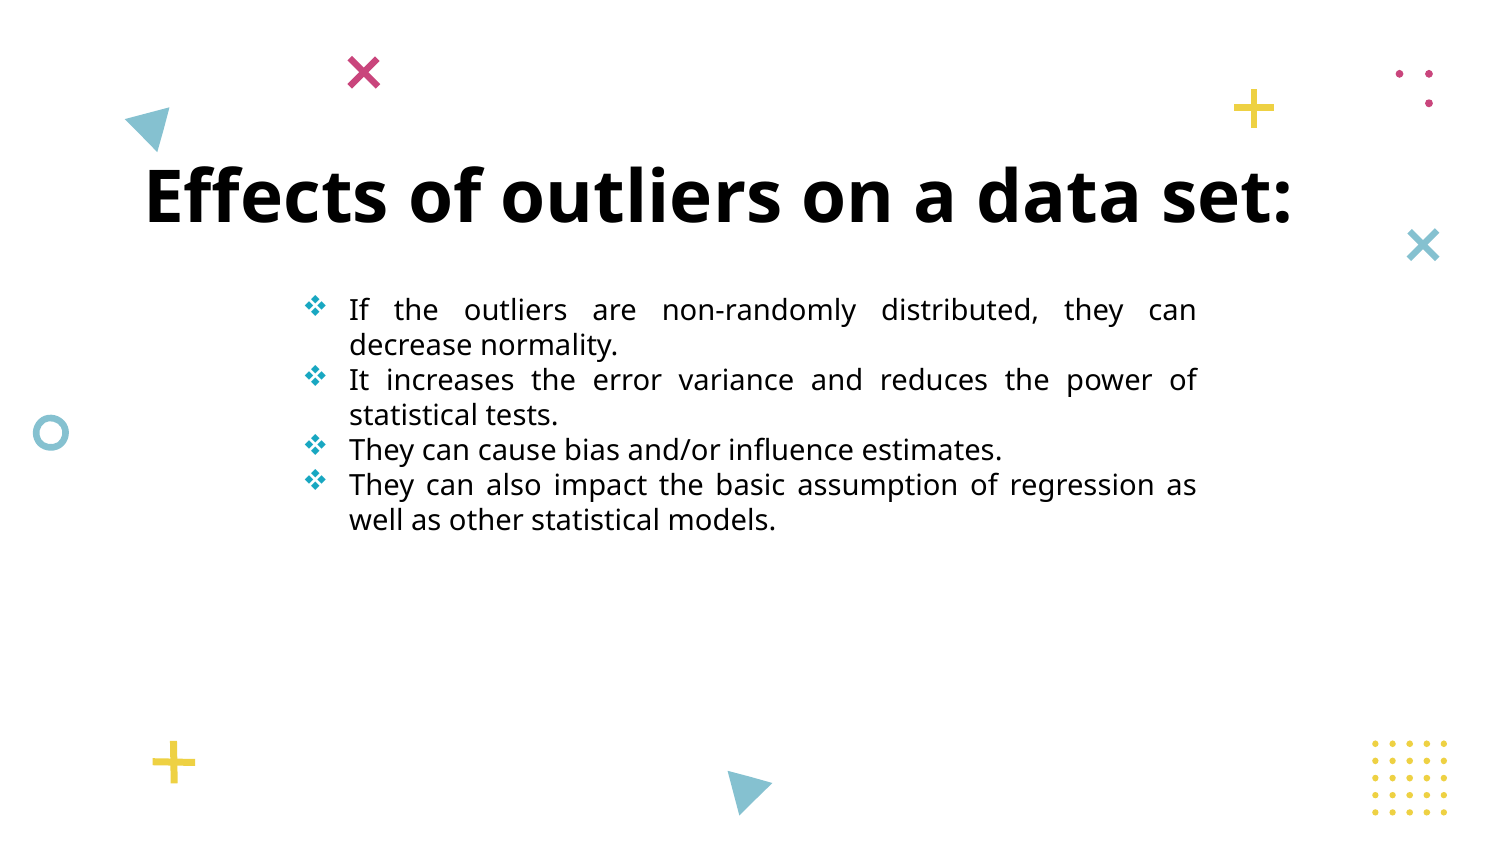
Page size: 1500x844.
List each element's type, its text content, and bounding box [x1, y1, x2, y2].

text_box If the outliers are non-randomly distributed, they can decrease normality. It increases the error variance and reduces the power of statistical tests. They can cause bias and/or influence estimates. They can also impact the basic assumption of regression as well as other statistical models. [287, 284, 1213, 544]
title Effects of outliers on a data set: [112, 134, 1325, 229]
